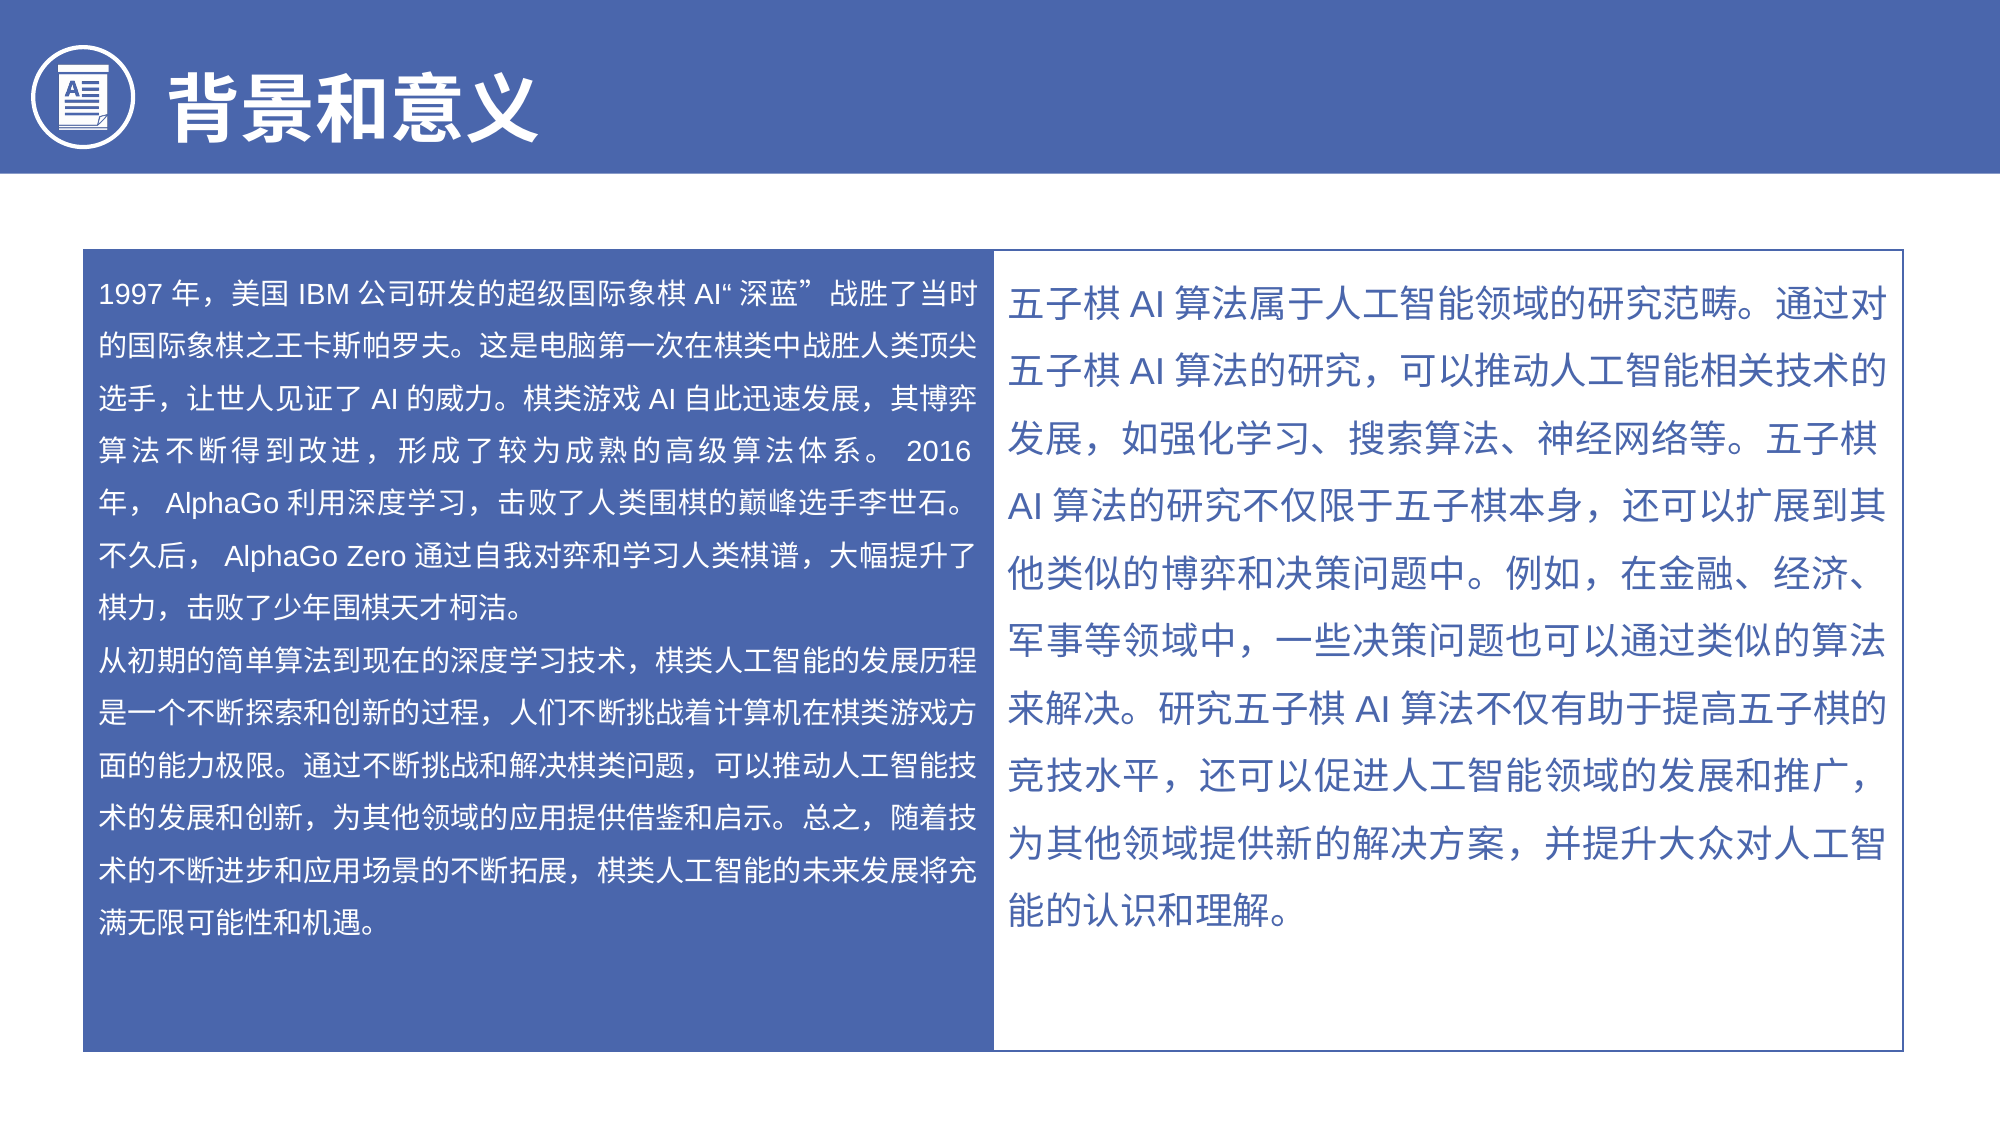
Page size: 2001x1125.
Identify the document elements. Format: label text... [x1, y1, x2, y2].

text_box 背景和意义 [150, 9, 1088, 160]
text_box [33, 47, 134, 148]
text_box [992, 249, 1904, 1052]
text_box 1997年，美国IBM公司研发的超级国际象棋AI“深蓝”战胜了当时的国际象棋之王卡斯帕罗夫。这是电脑第一次在棋类中战胜人类顶尖选手，让世人见证了AI的威力。棋类游戏AI自此迅速发展，其博弈算法不断得到改进，形成了较为成熟的高级算法体系。2016年，AlphaGo利用深度学习，击败了人类围棋的巅峰选手李世石。不久后，AlphaGo Zero通过自我对弈和学习人类棋谱，大幅提升了棋力，击败了少年围棋天才柯洁。 从初期的简单算法到现在的深度学习技术，棋类人工智能的发展历程是一个不断探索和创新的过程，人们不断挑战着计算机在棋类游戏方面的能力极限。通过不断挑战和解决棋类问题，可以推动人工智能技术的发展和创新，为其他领域的应用提供借鉴和启示。总之，随着技术的不断进步和应用场景的不断拓展，棋类人工智能的未来发展将充满无限可能性和机遇。 [83, 250, 992, 1052]
text_box 背景及意义 [0, 0, 2000, 175]
